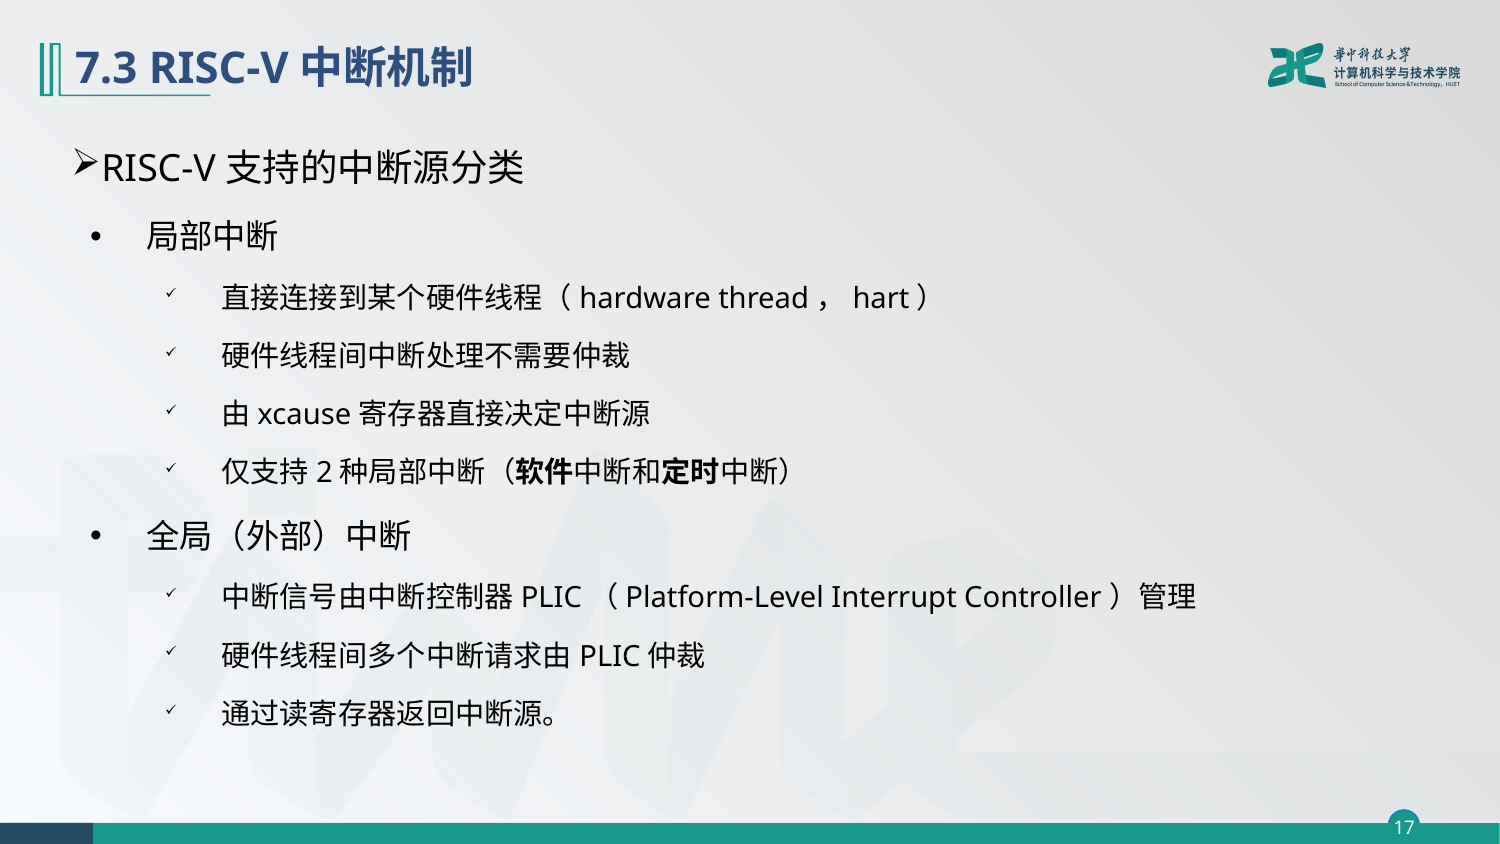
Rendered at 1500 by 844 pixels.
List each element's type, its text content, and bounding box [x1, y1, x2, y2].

picture [1354, 43, 1460, 88]
list RISC-V支持的中断源分类 局部中断 直接连接到某个硬件线程（hardware thread，hart） 硬件线程间中断处理不需要仲裁 由xcause寄存器直接决定中断源 仅支持2种局部中断（软件中断和定时中断） 全局（外部）中断 中断信号由中断控制器PLIC（Platform-Level Interrupt Controller）管理 硬件线程间多个中断请求由PLIC仲裁 通过读寄存器返回中断源。 [60, 115, 1460, 810]
title 7.3 RISC-V中断机制 [60, 31, 1354, 108]
